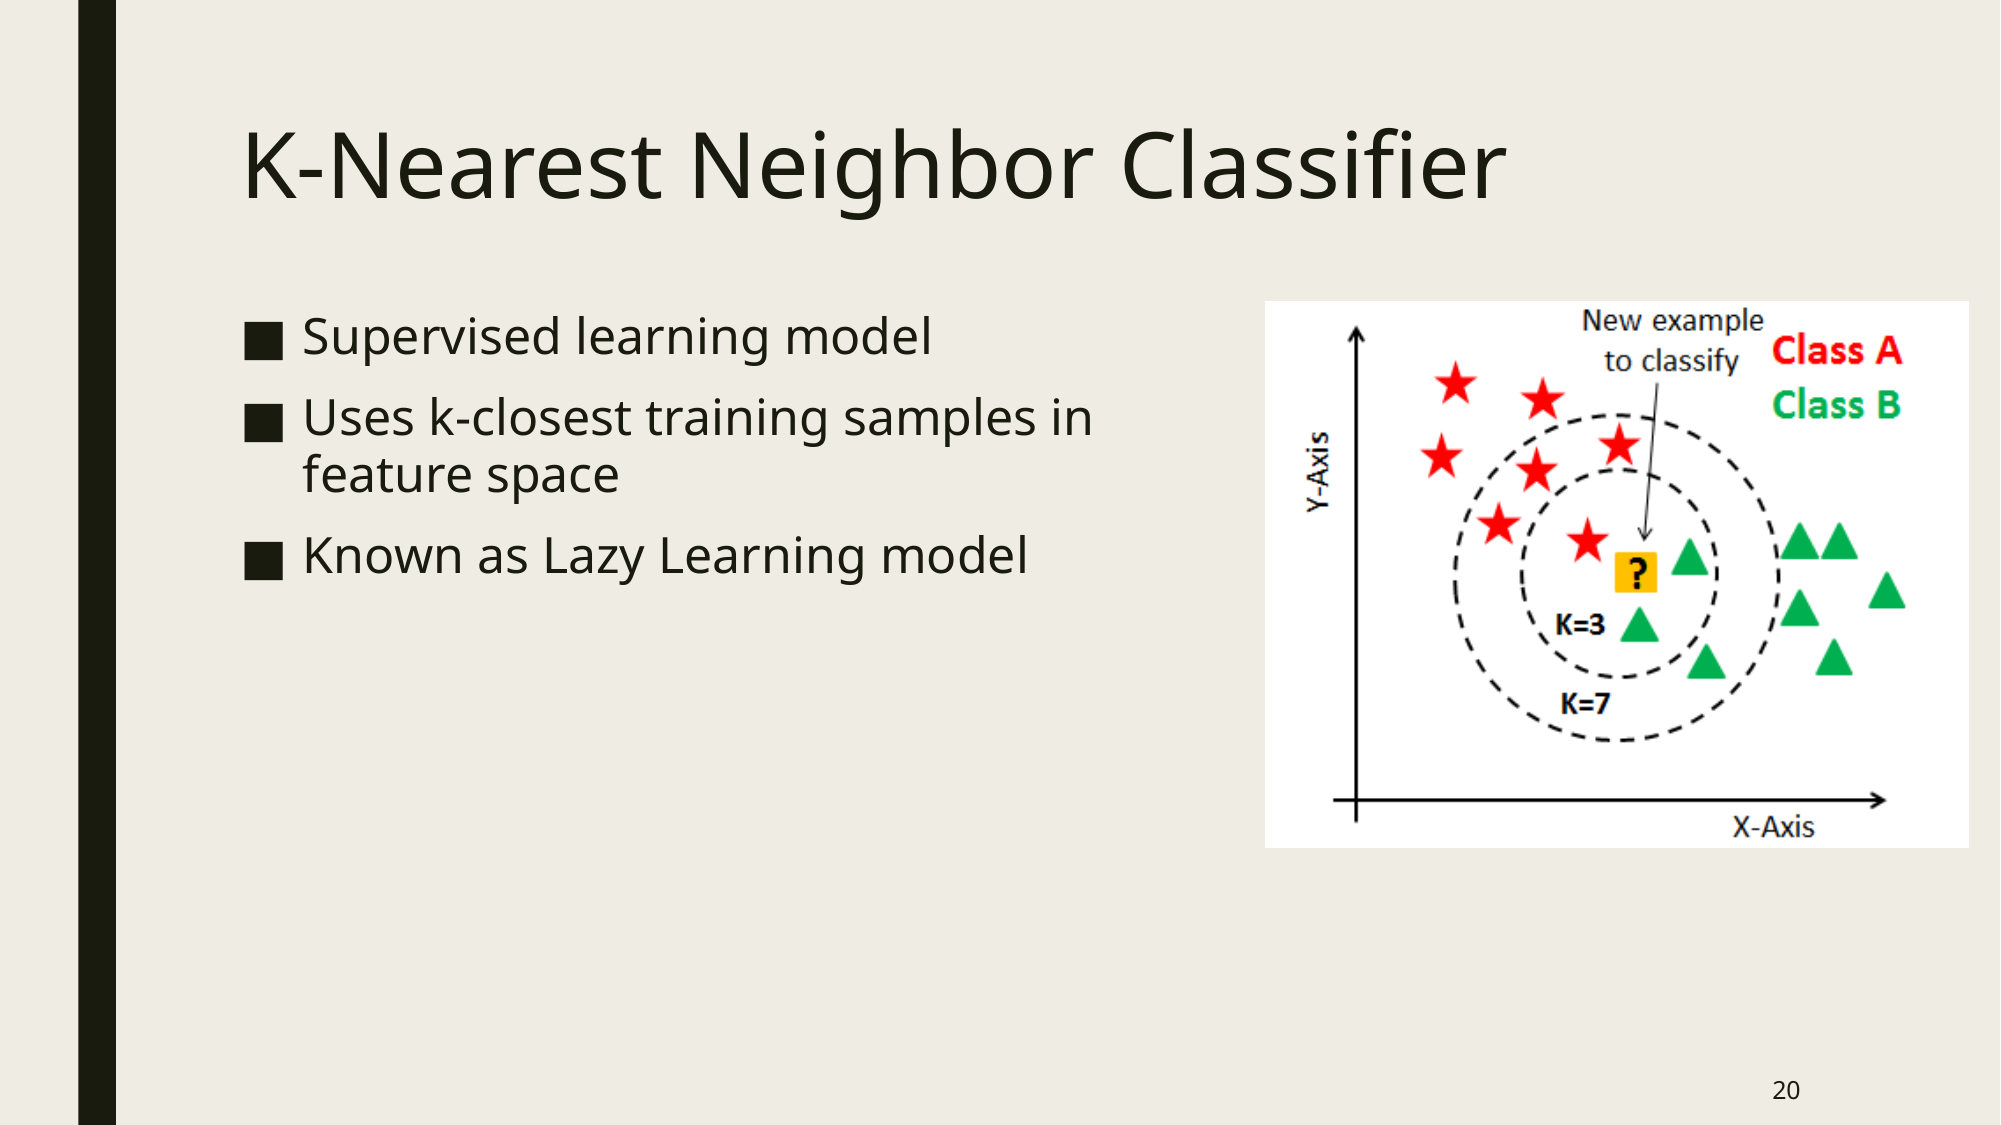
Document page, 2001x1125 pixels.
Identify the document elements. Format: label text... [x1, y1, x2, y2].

list Supervised learning model Uses k-closest training samples in feature space Known as Lazy Learning model [225, 301, 1249, 1040]
picture [1265, 301, 1969, 848]
slide_number 20 [1553, 1058, 1816, 1125]
title K-Nearest Neighbor Classifier [225, 112, 1800, 265]
